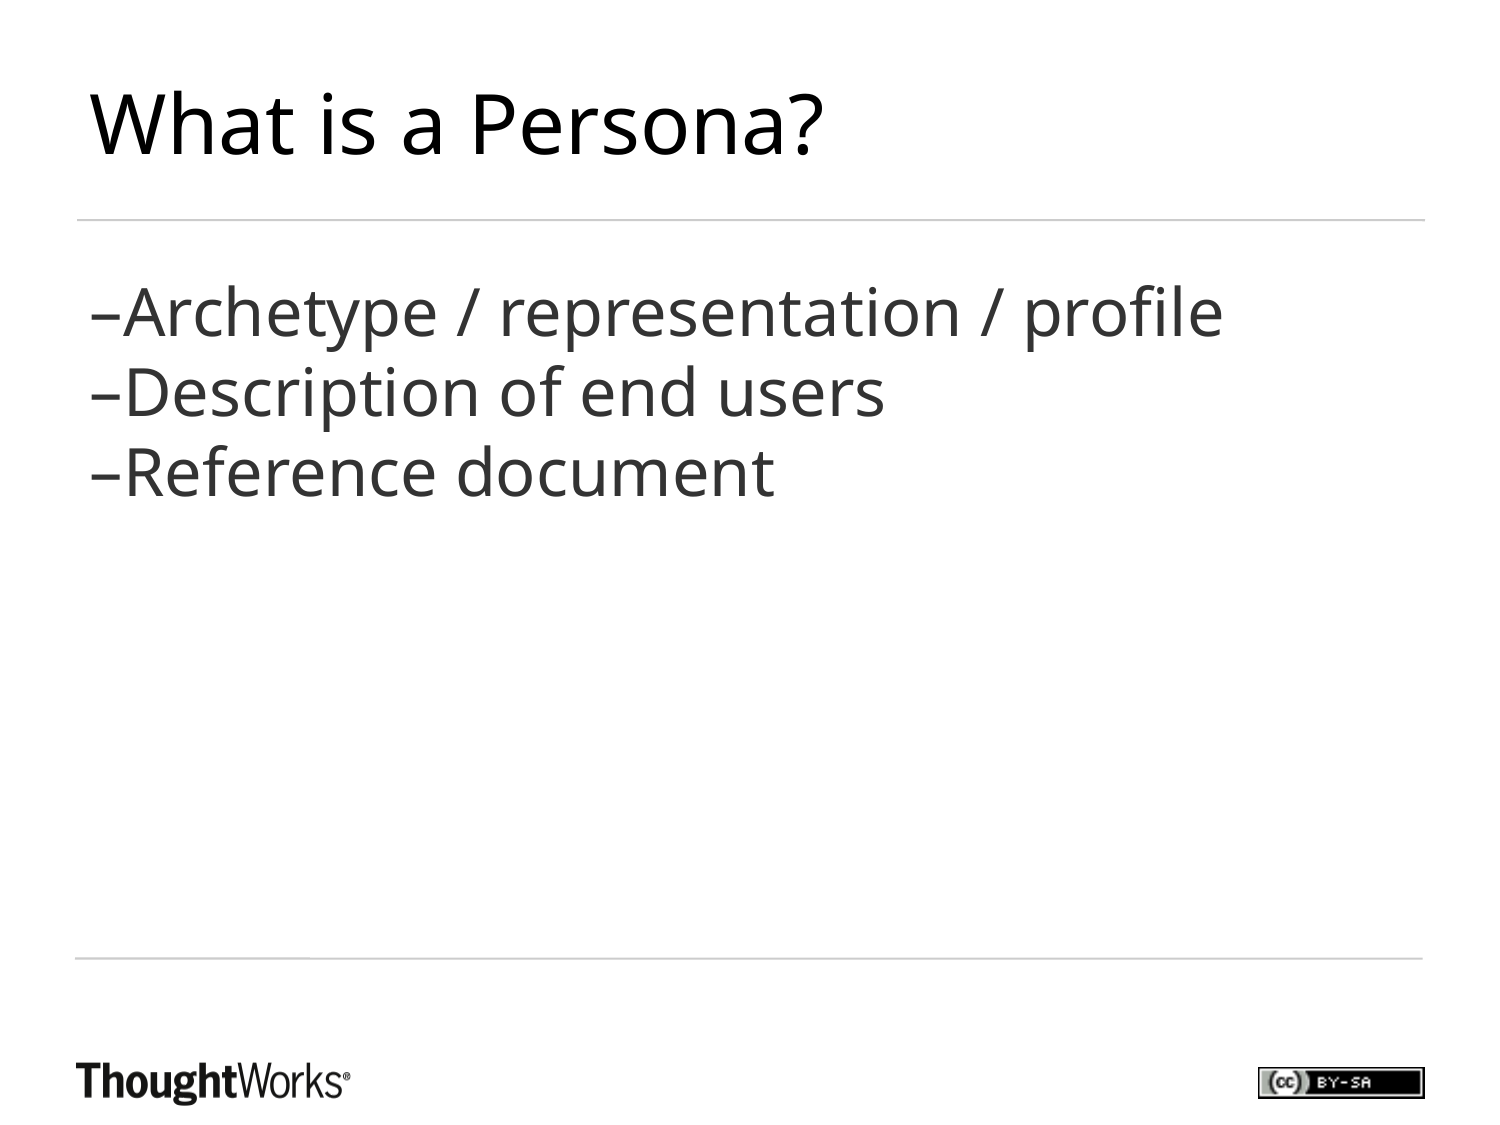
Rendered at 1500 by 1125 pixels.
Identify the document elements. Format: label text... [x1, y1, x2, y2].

picture [1258, 1067, 1425, 1099]
text_box Archetype / representation / profile Description of end users Reference document [74, 262, 1425, 947]
picture [75, 1062, 351, 1106]
text_box What is a Persona? [74, 45, 1425, 197]
